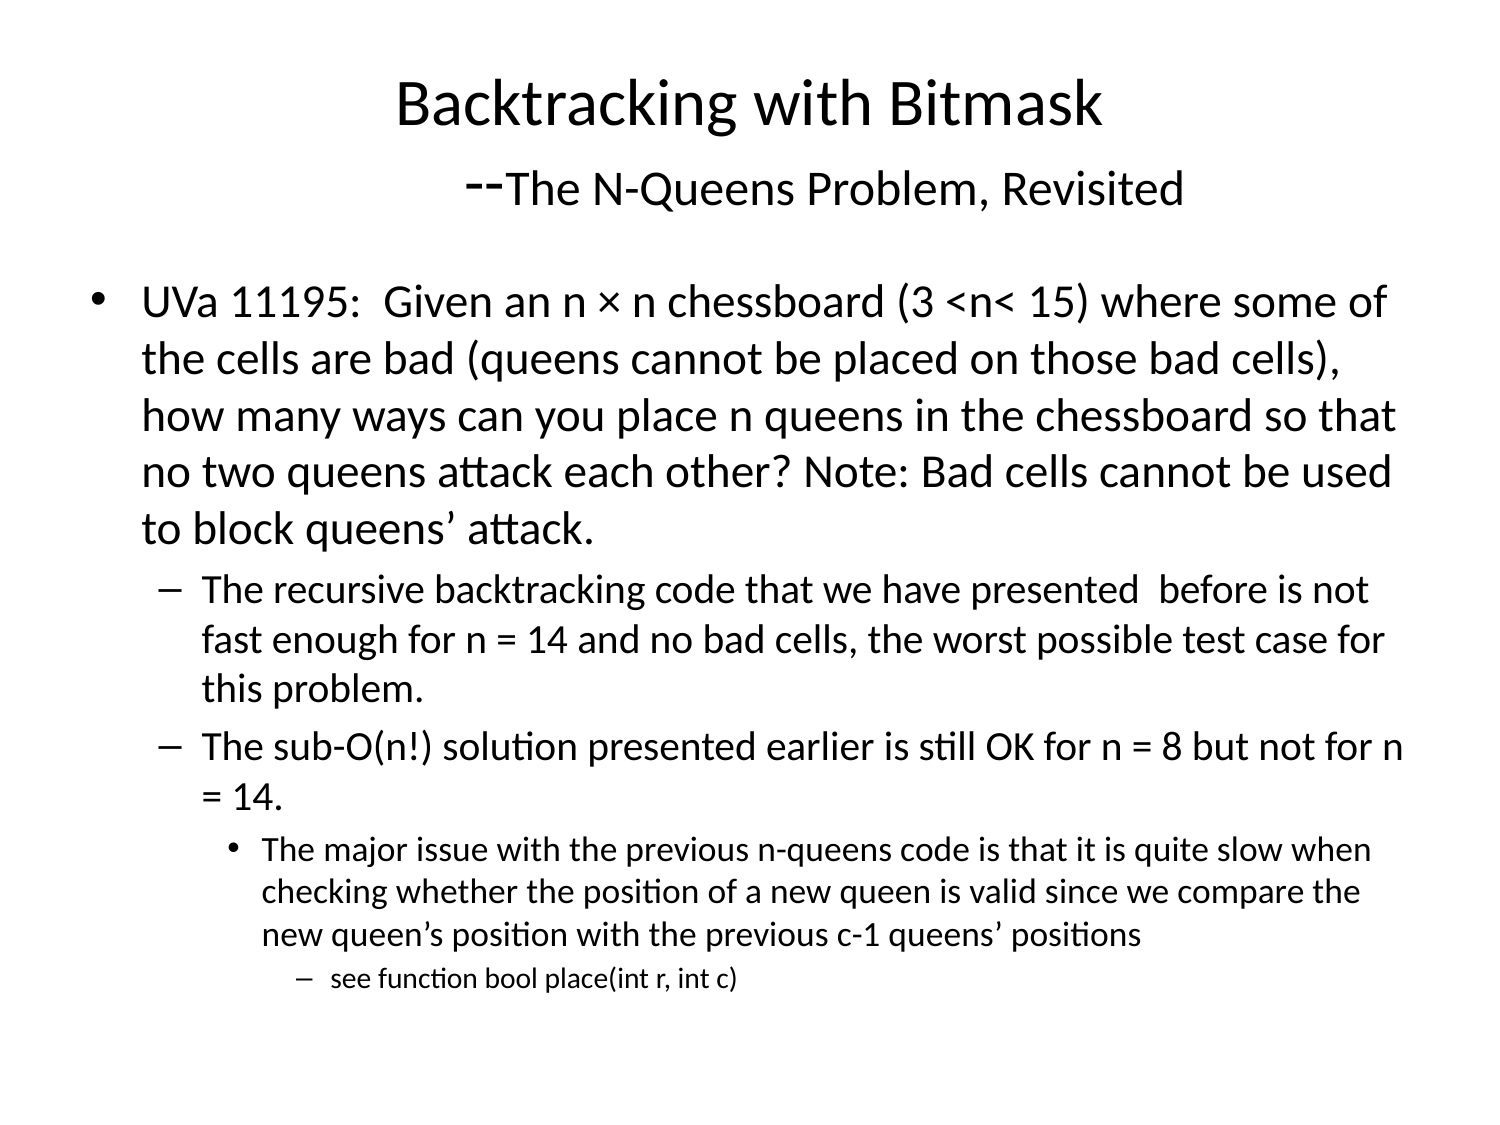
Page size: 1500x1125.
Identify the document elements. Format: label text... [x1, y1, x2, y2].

title Backtracking with Bitmask --The N-Queens Problem, Revisited [75, 45, 1425, 233]
list UVa 11195: Given an n × n chessboard (3 <n< 15) where some of the cells are bad (queens cannot be placed on those bad cells), how many ways can you place n queens in the chessboard so that no two queens attack each other? Note: Bad cells cannot be used to block queens’ attack. The recursive backtracking code that we have presented before is not fast enough for n = 14 and no bad cells, the worst possible test case for this problem. The sub-O(n!) solution presented earlier is still OK for n = 8 but not for n = 14. The major issue with the previous n-queens code is that it is quite slow when checking whether the position of a new queen is valid since we compare the new queen’s position with the previous c-1 queens’ positions see function bool place(int r, int c) [75, 262, 1425, 1005]
